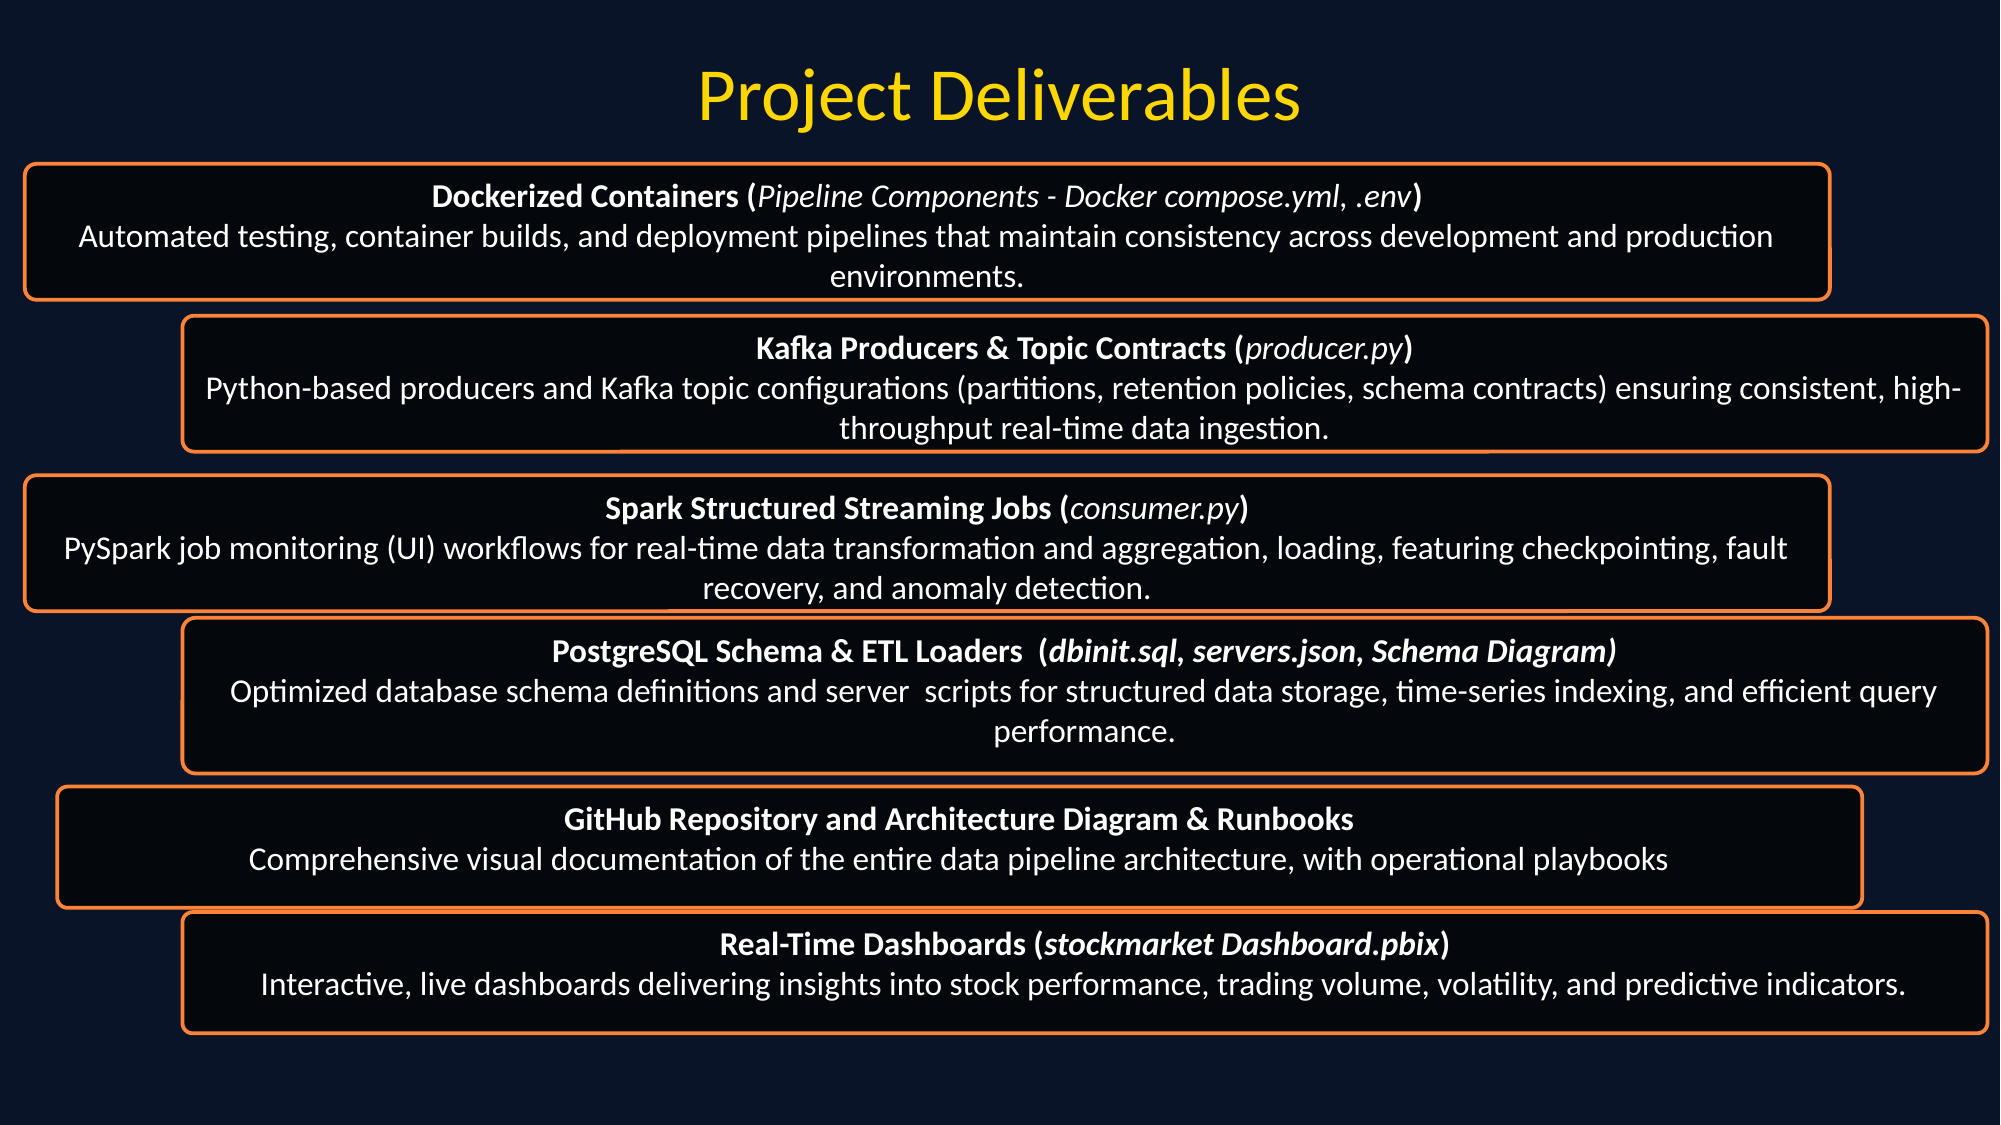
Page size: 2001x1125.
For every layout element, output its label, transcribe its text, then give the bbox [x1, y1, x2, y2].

text_box Project Deliverables [501, 52, 1499, 128]
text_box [24, 163, 1988, 1034]
